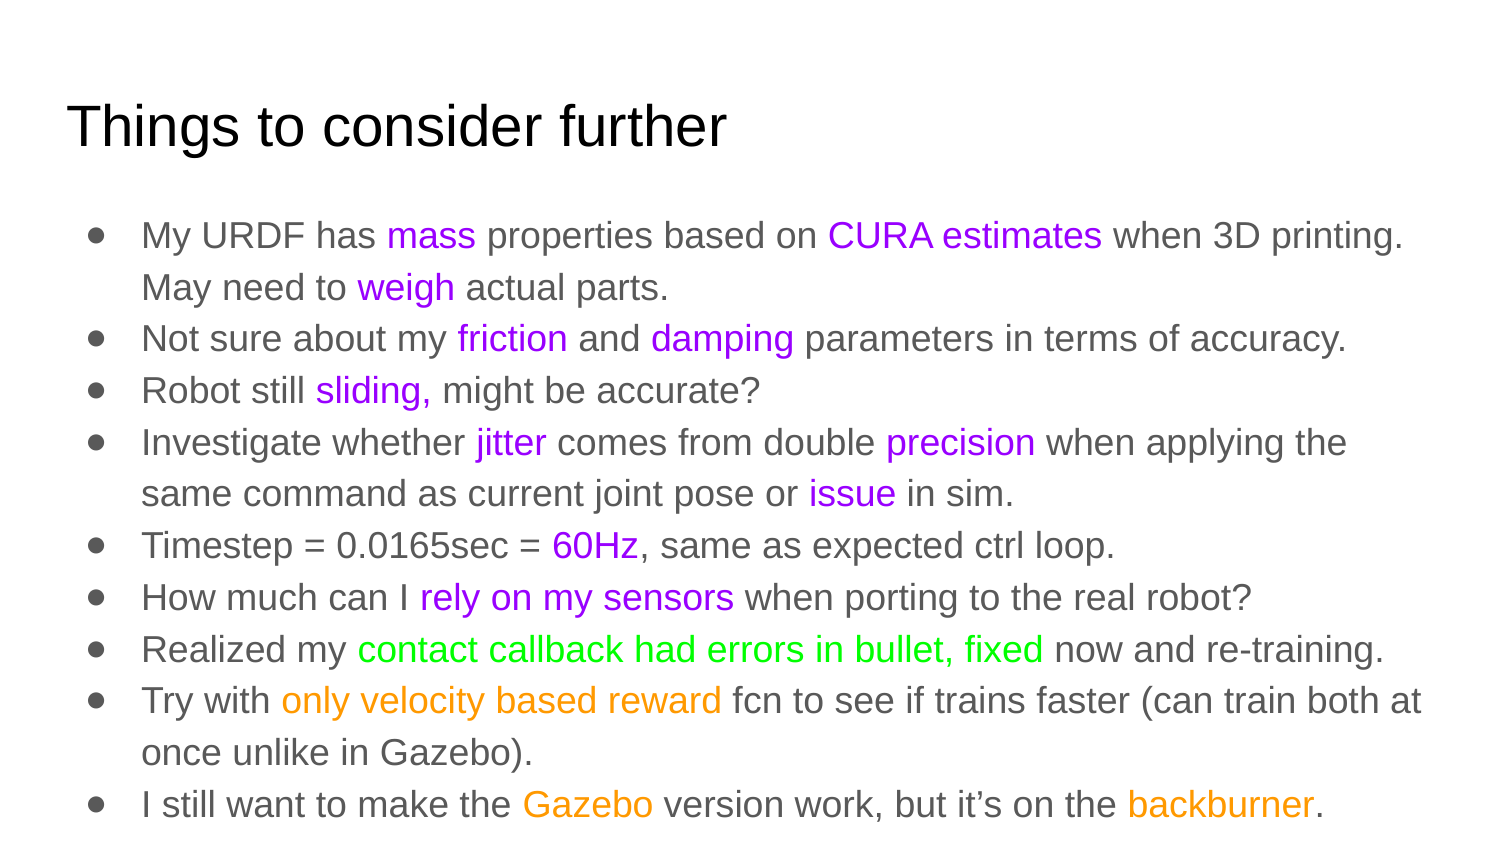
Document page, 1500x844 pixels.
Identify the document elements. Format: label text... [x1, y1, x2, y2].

list My URDF has mass properties based on CURA estimates when 3D printing. May need to weigh actual parts. Not sure about my friction and damping parameters in terms of accuracy. Robot still sliding, might be accurate? Investigate whether jitter comes from double precision when applying the same command as current joint pose or issue in sim. Timestep = 0.0165sec = 60Hz, same as expected ctrl loop. How much can I rely on my sensors when porting to the real robot? Realized my contact callback had errors in bullet, fixed now and re-training. Try with only velocity based reward fcn to see if trains faster (can train both at once unlike in Gazebo). I still want to make the Gazebo version work, but it’s on the backburner. [51, 189, 1449, 750]
title Things to consider further [51, 72, 1449, 167]
